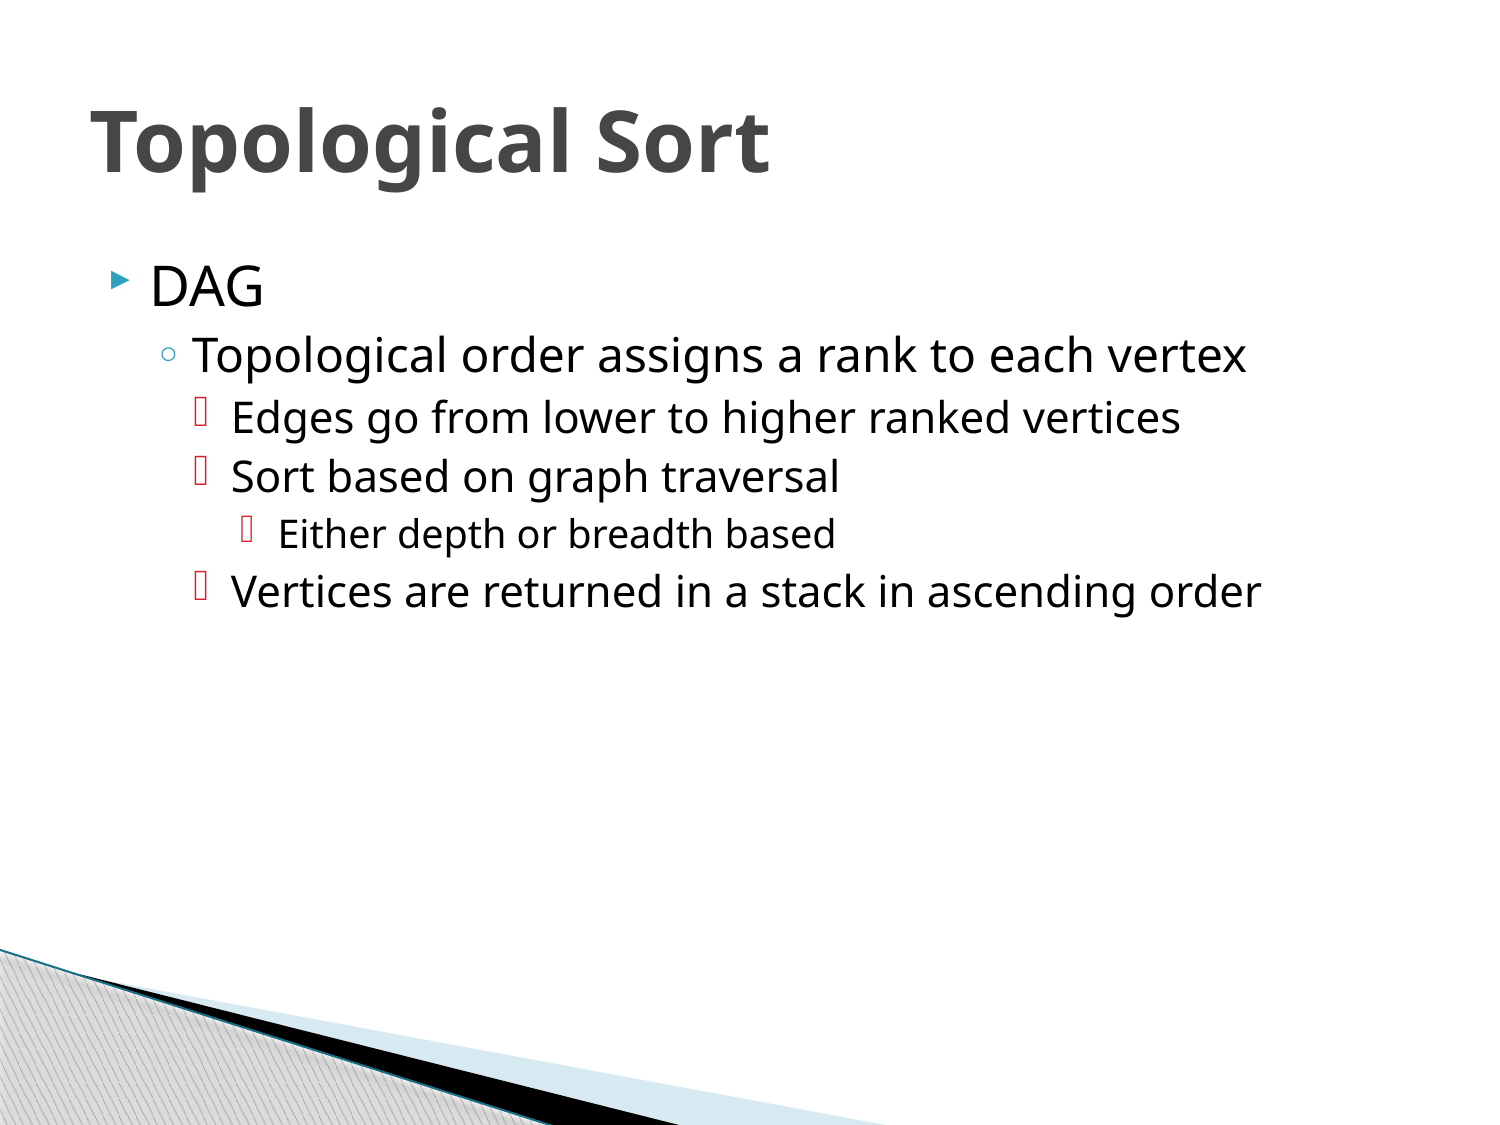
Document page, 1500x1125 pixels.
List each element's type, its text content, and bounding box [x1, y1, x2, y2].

list DAG Topological order assigns a rank to each vertex Edges go from lower to higher ranked vertices Sort based on graph traversal Either depth or breadth based Vertices are returned in a stack in ascending order [74, 242, 1426, 986]
title Topological Sort [75, 45, 1425, 233]
